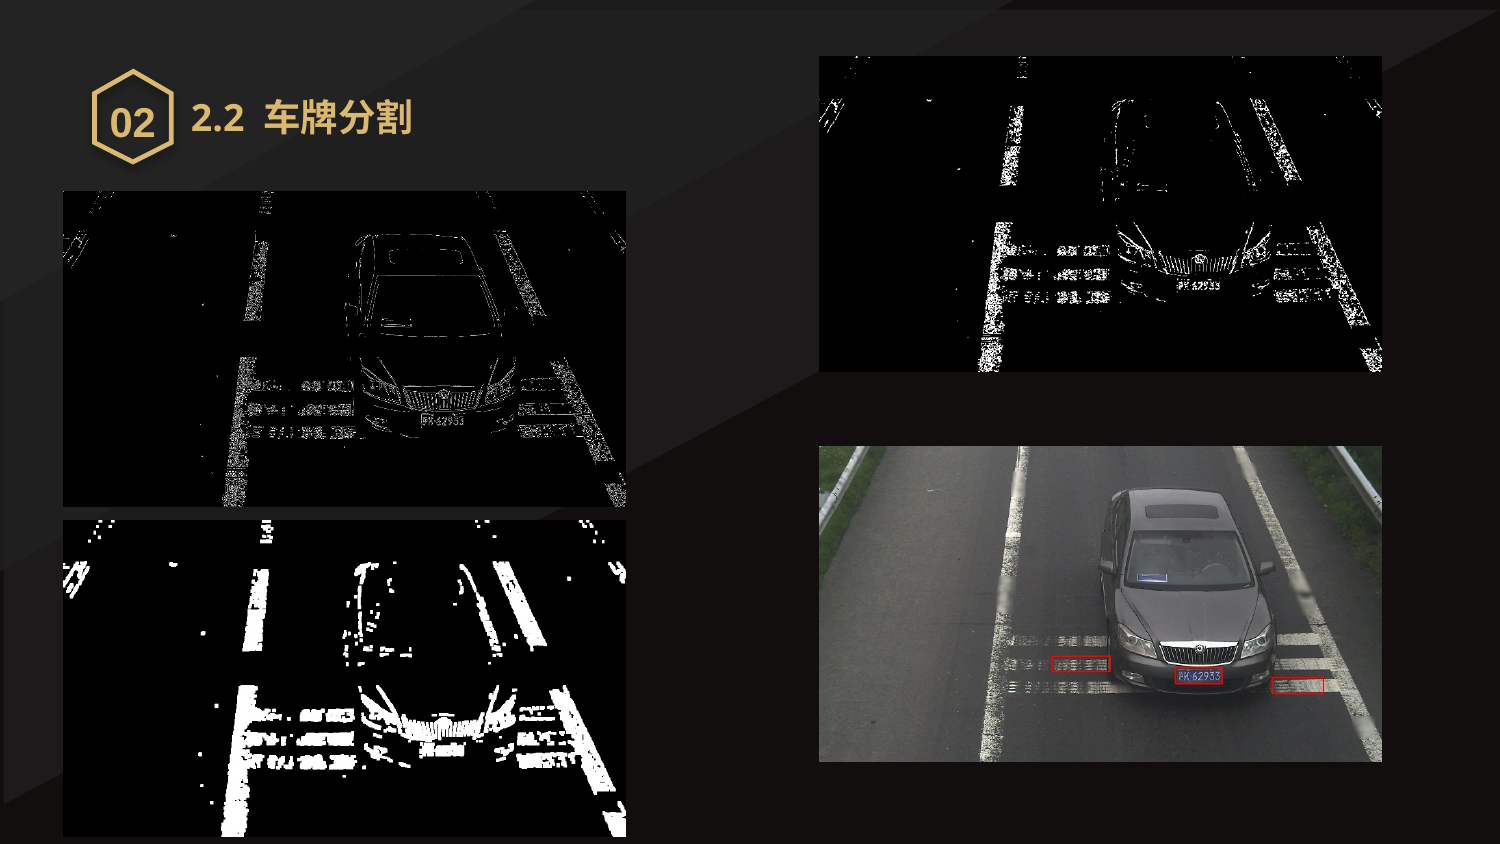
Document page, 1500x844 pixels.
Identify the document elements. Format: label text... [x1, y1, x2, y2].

picture [819, 446, 1382, 762]
picture [63, 520, 626, 837]
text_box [94, 71, 172, 162]
text_box 2.2 车牌分割 [176, 86, 429, 147]
picture [819, 56, 1382, 372]
picture [63, 191, 626, 507]
